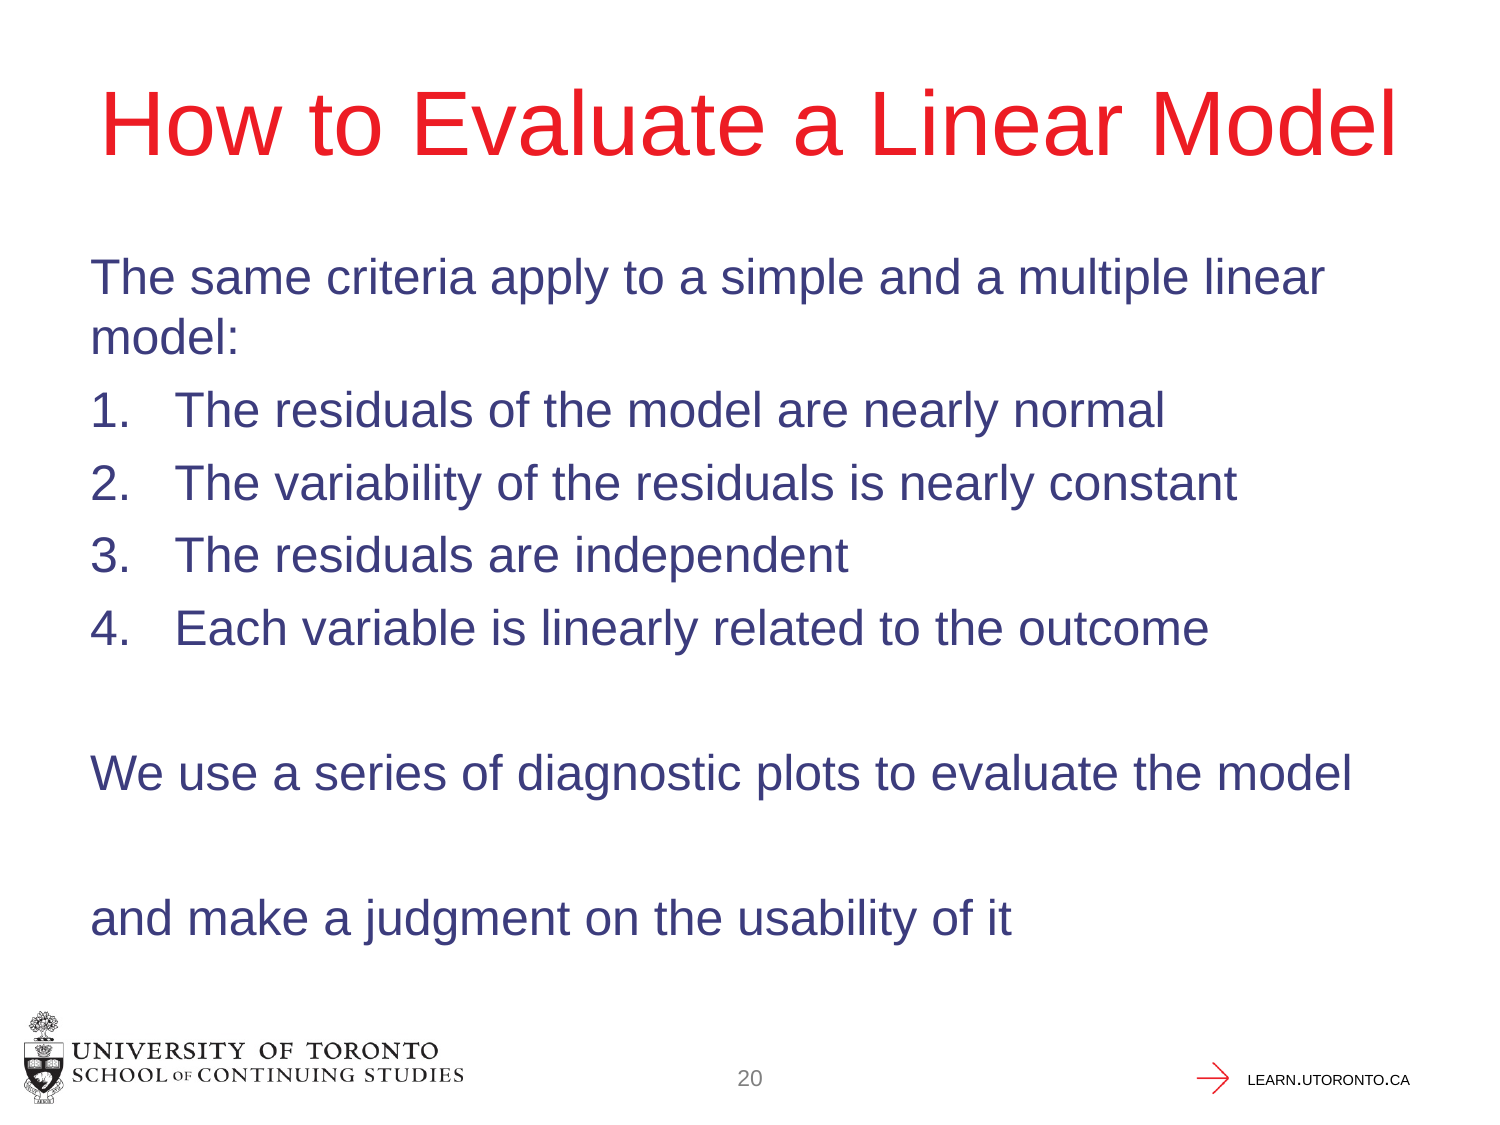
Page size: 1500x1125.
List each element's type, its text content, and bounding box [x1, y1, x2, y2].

picture [1172, 1021, 1240, 1113]
title How to Evaluate a Linear Model [75, 24, 1425, 213]
picture [24, 1011, 463, 1104]
